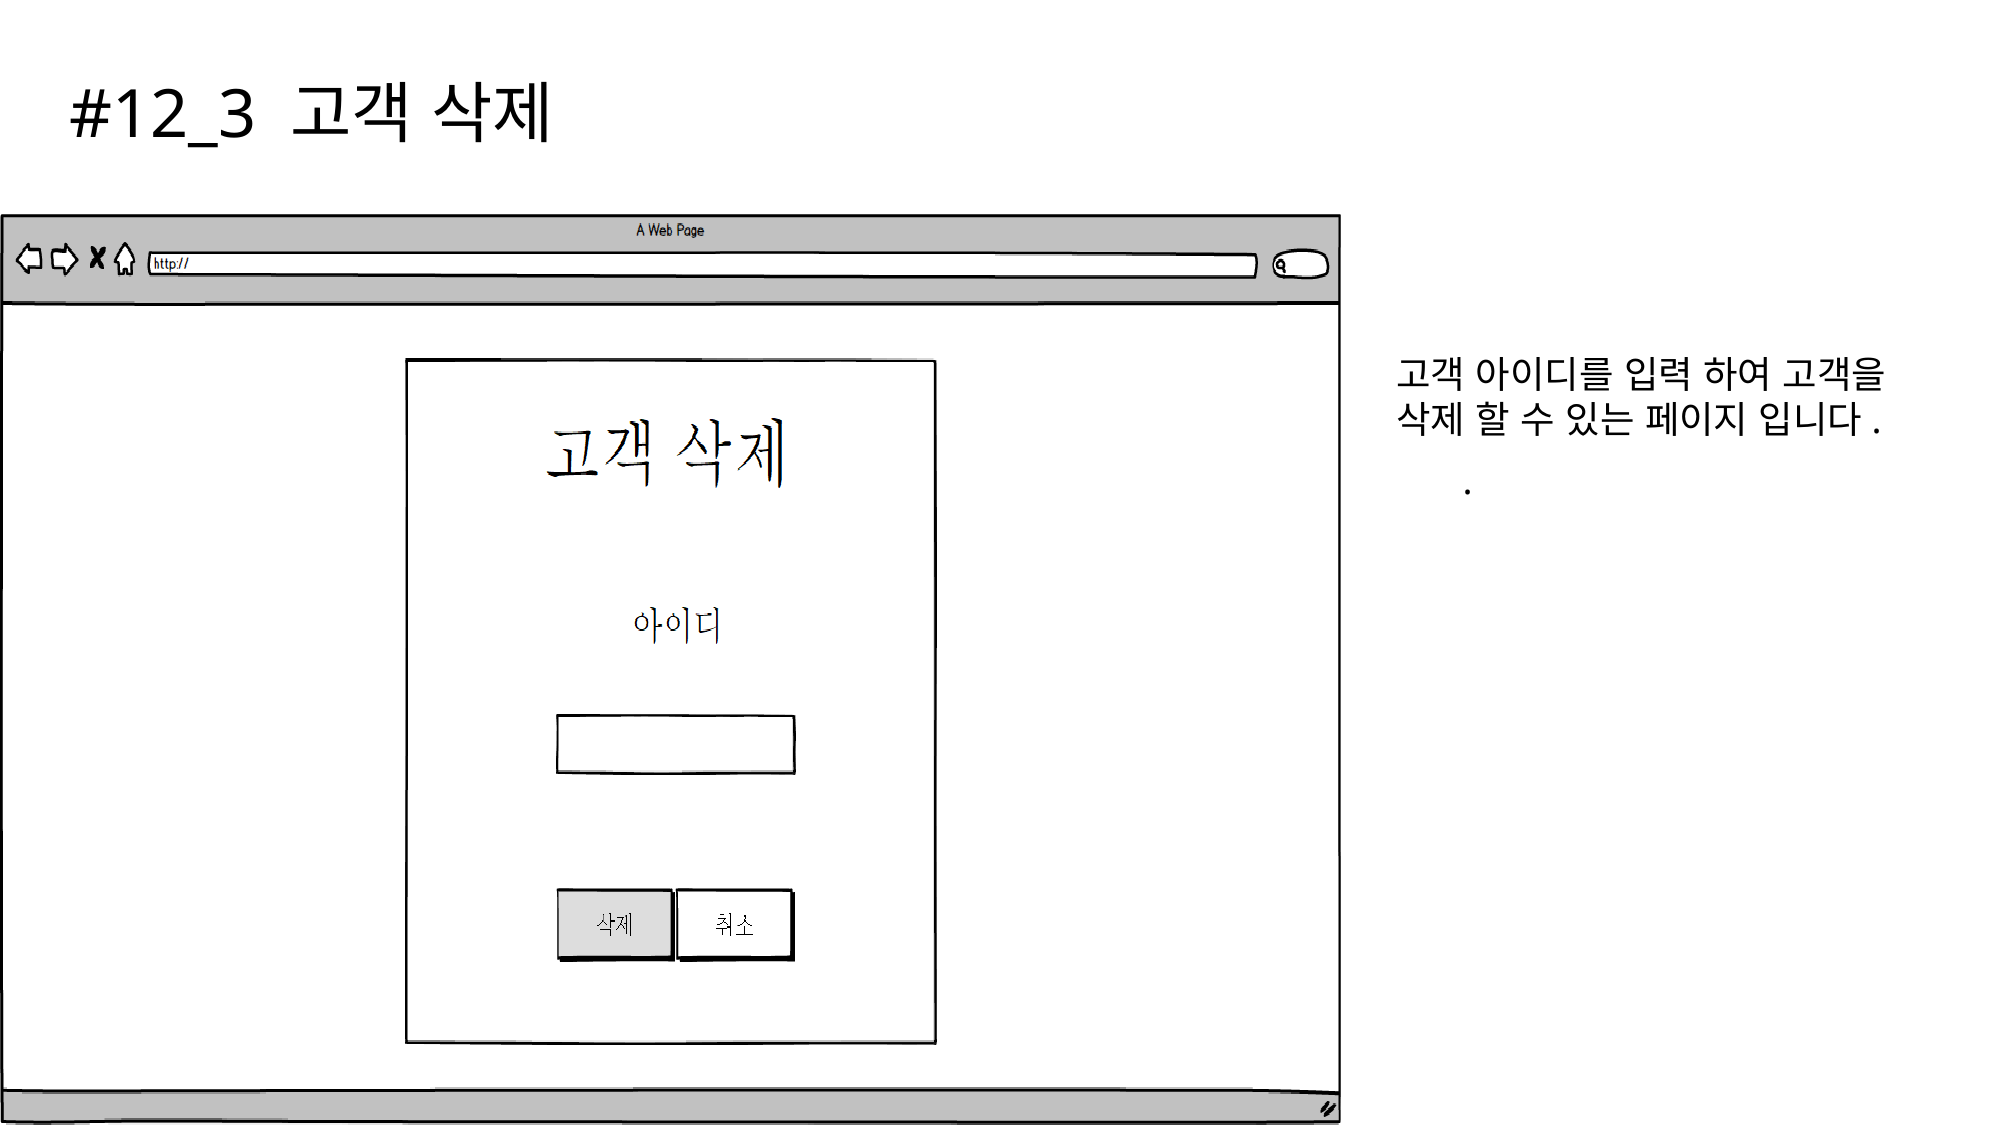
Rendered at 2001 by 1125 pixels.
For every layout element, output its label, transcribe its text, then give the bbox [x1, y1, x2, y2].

text_box . [1447, 449, 1954, 510]
text_box #12_3 고객 삭제 [54, 63, 719, 158]
text_box 고객 아이디를 입력 하여 고객을 삭제 할 수 있는 페이지 입니다. [1381, 343, 1973, 449]
picture [0, 214, 1341, 1125]
